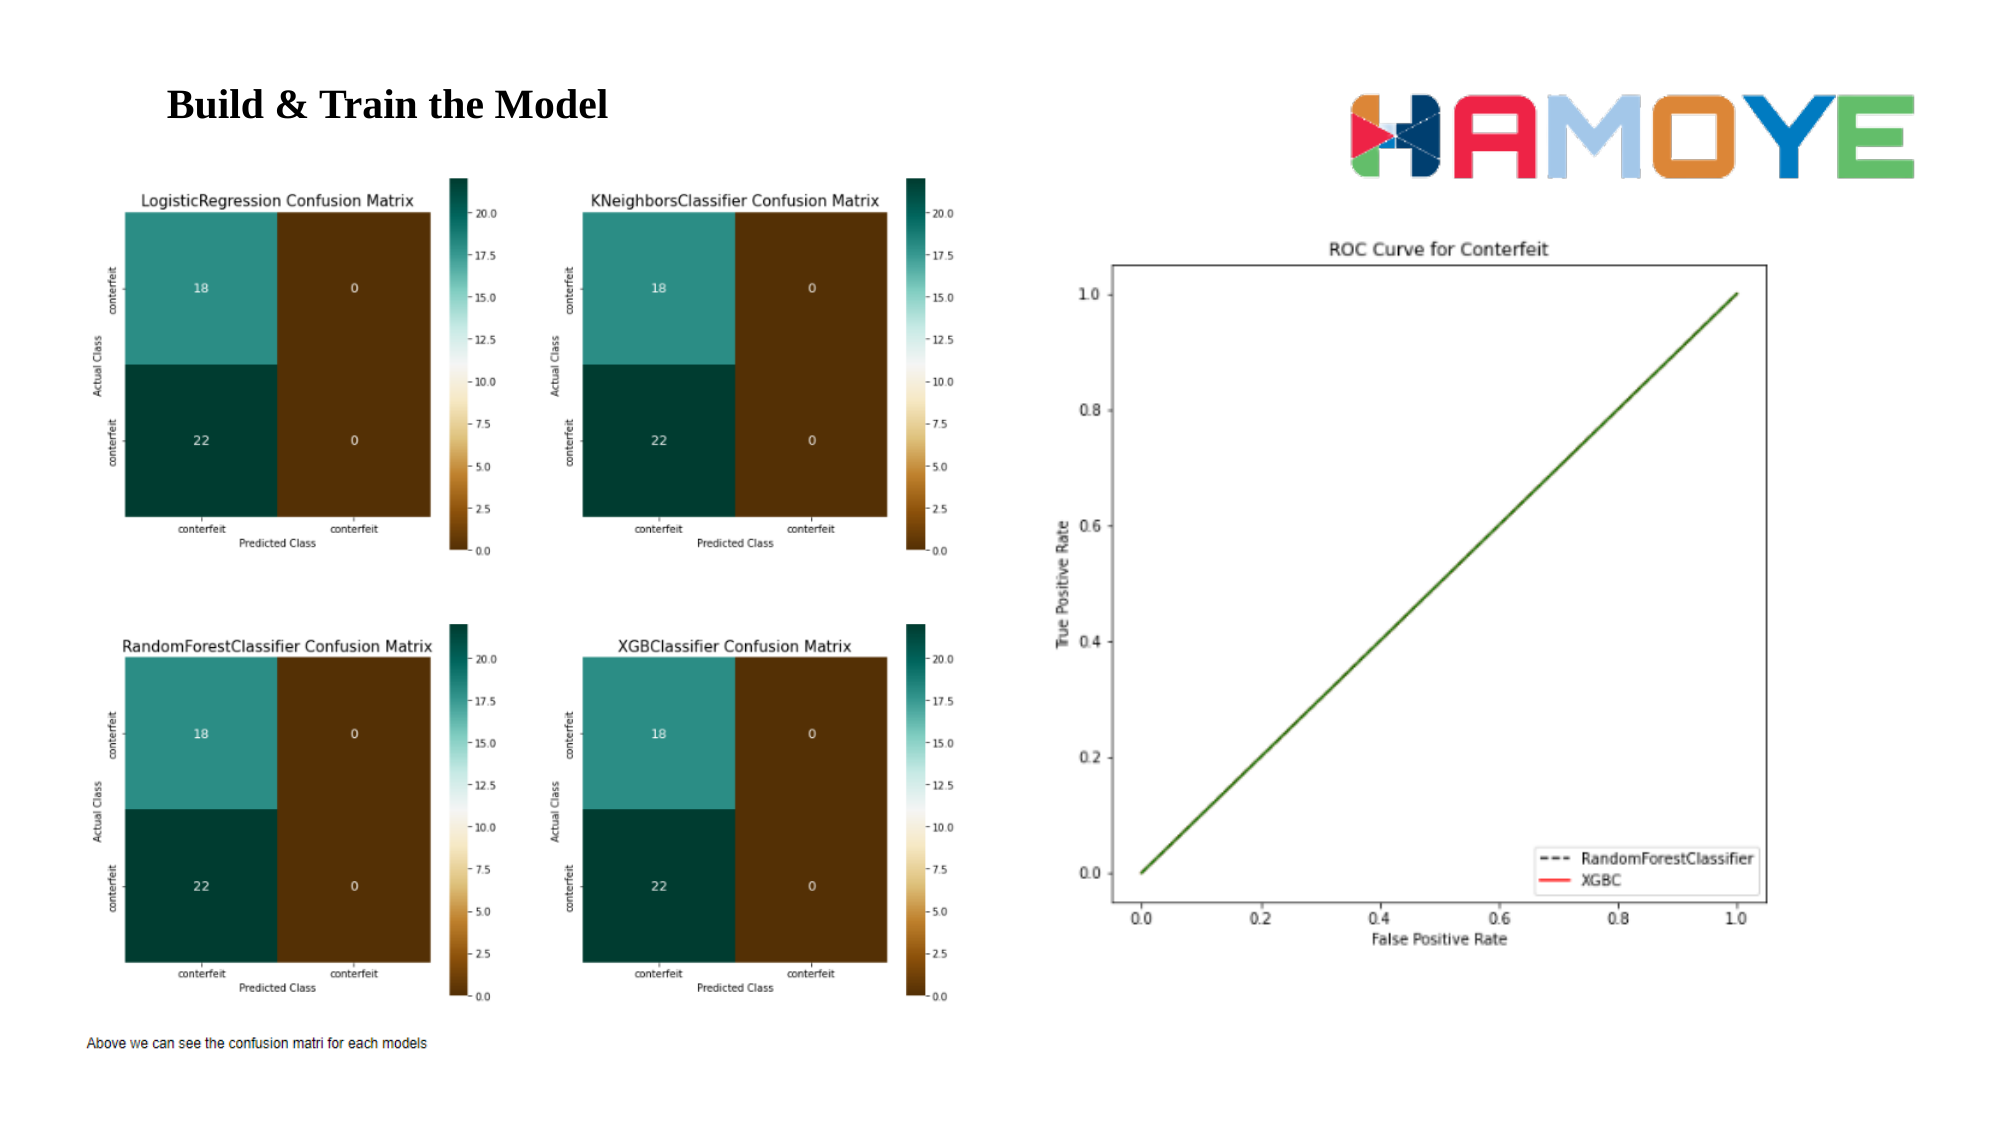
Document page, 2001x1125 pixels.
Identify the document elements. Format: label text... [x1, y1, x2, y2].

picture [51, 12, 1983, 1076]
text_box Build & Train the Model​ [151, 69, 875, 134]
